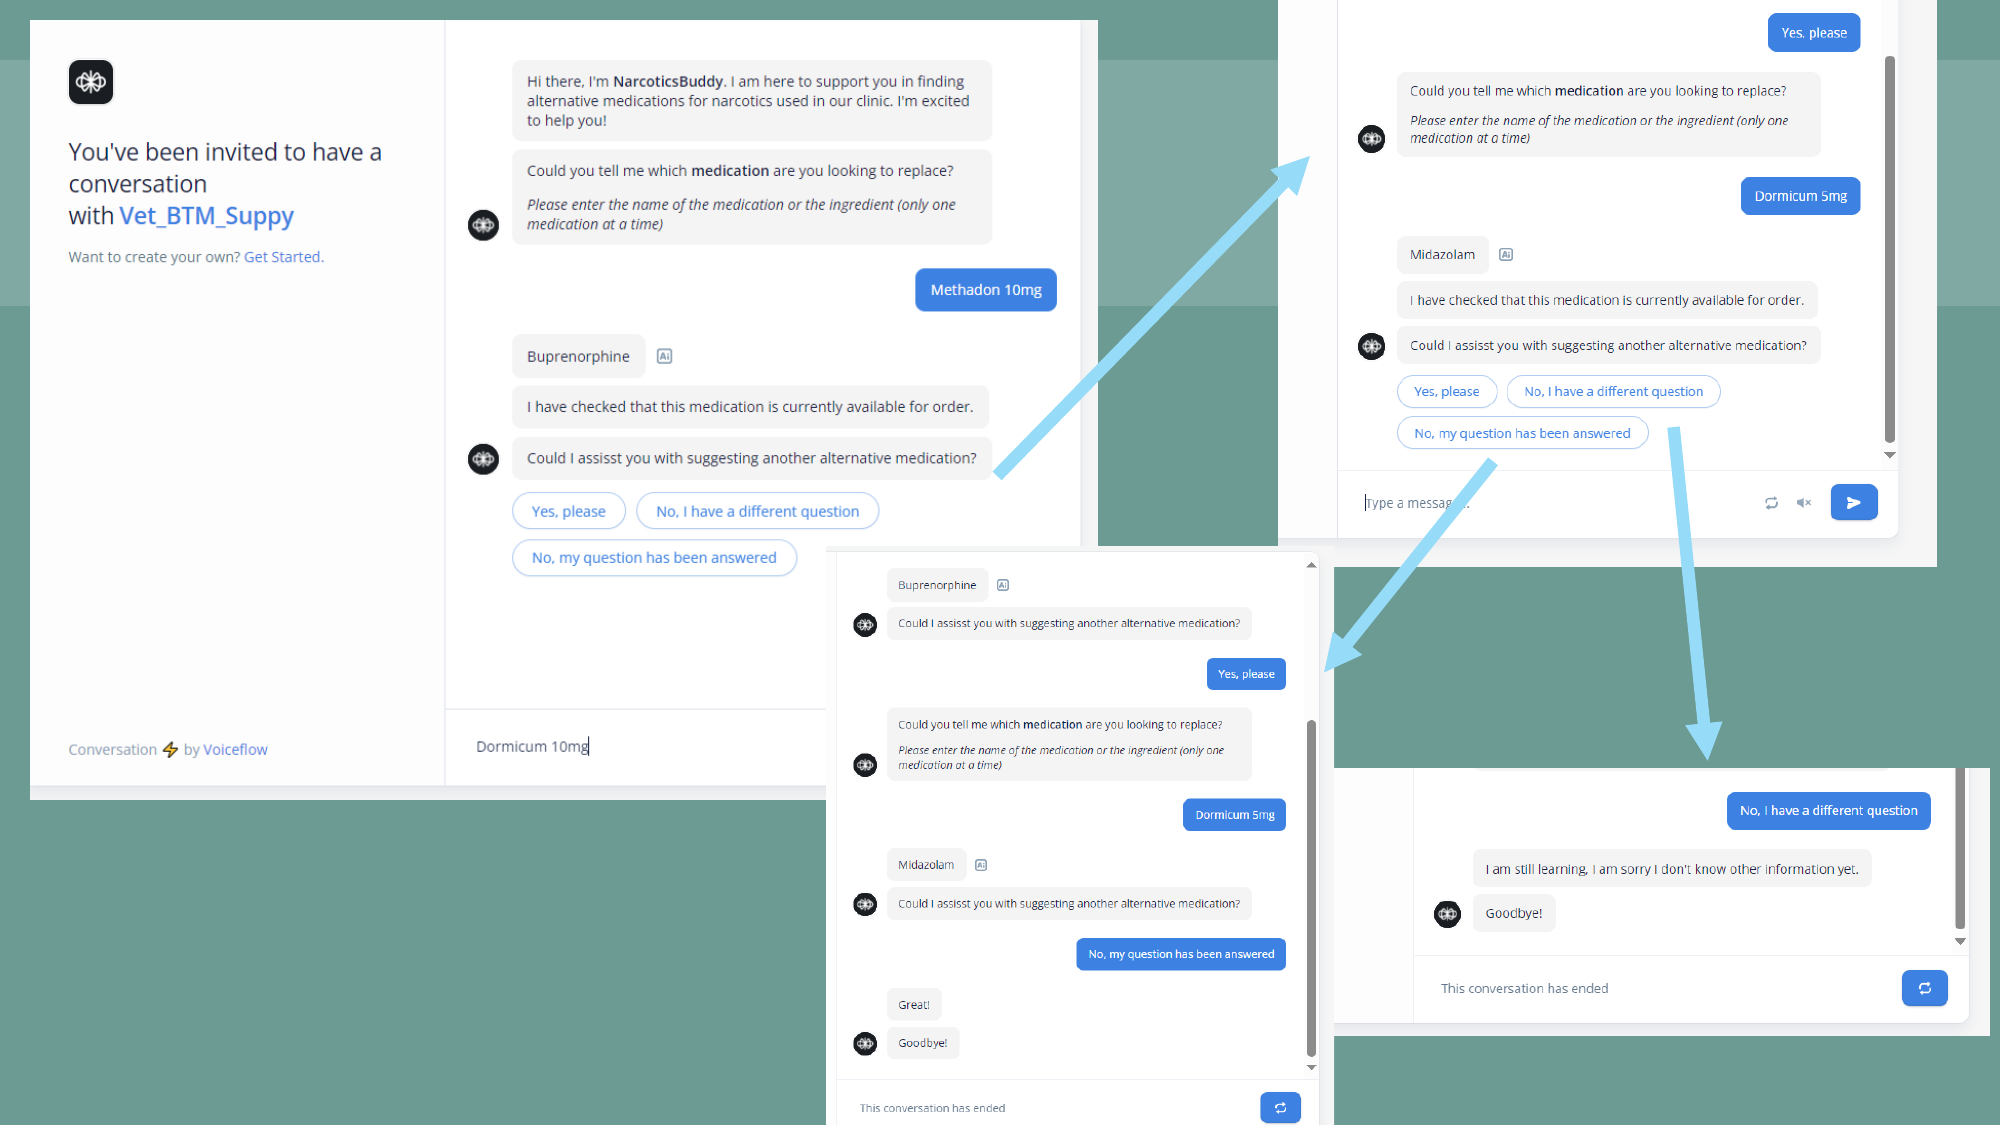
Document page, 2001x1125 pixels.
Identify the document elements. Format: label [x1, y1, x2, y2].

picture [30, 0, 1990, 1125]
text_box [1673, 426, 1709, 762]
text_box [996, 155, 1311, 477]
text_box [1323, 460, 1494, 673]
